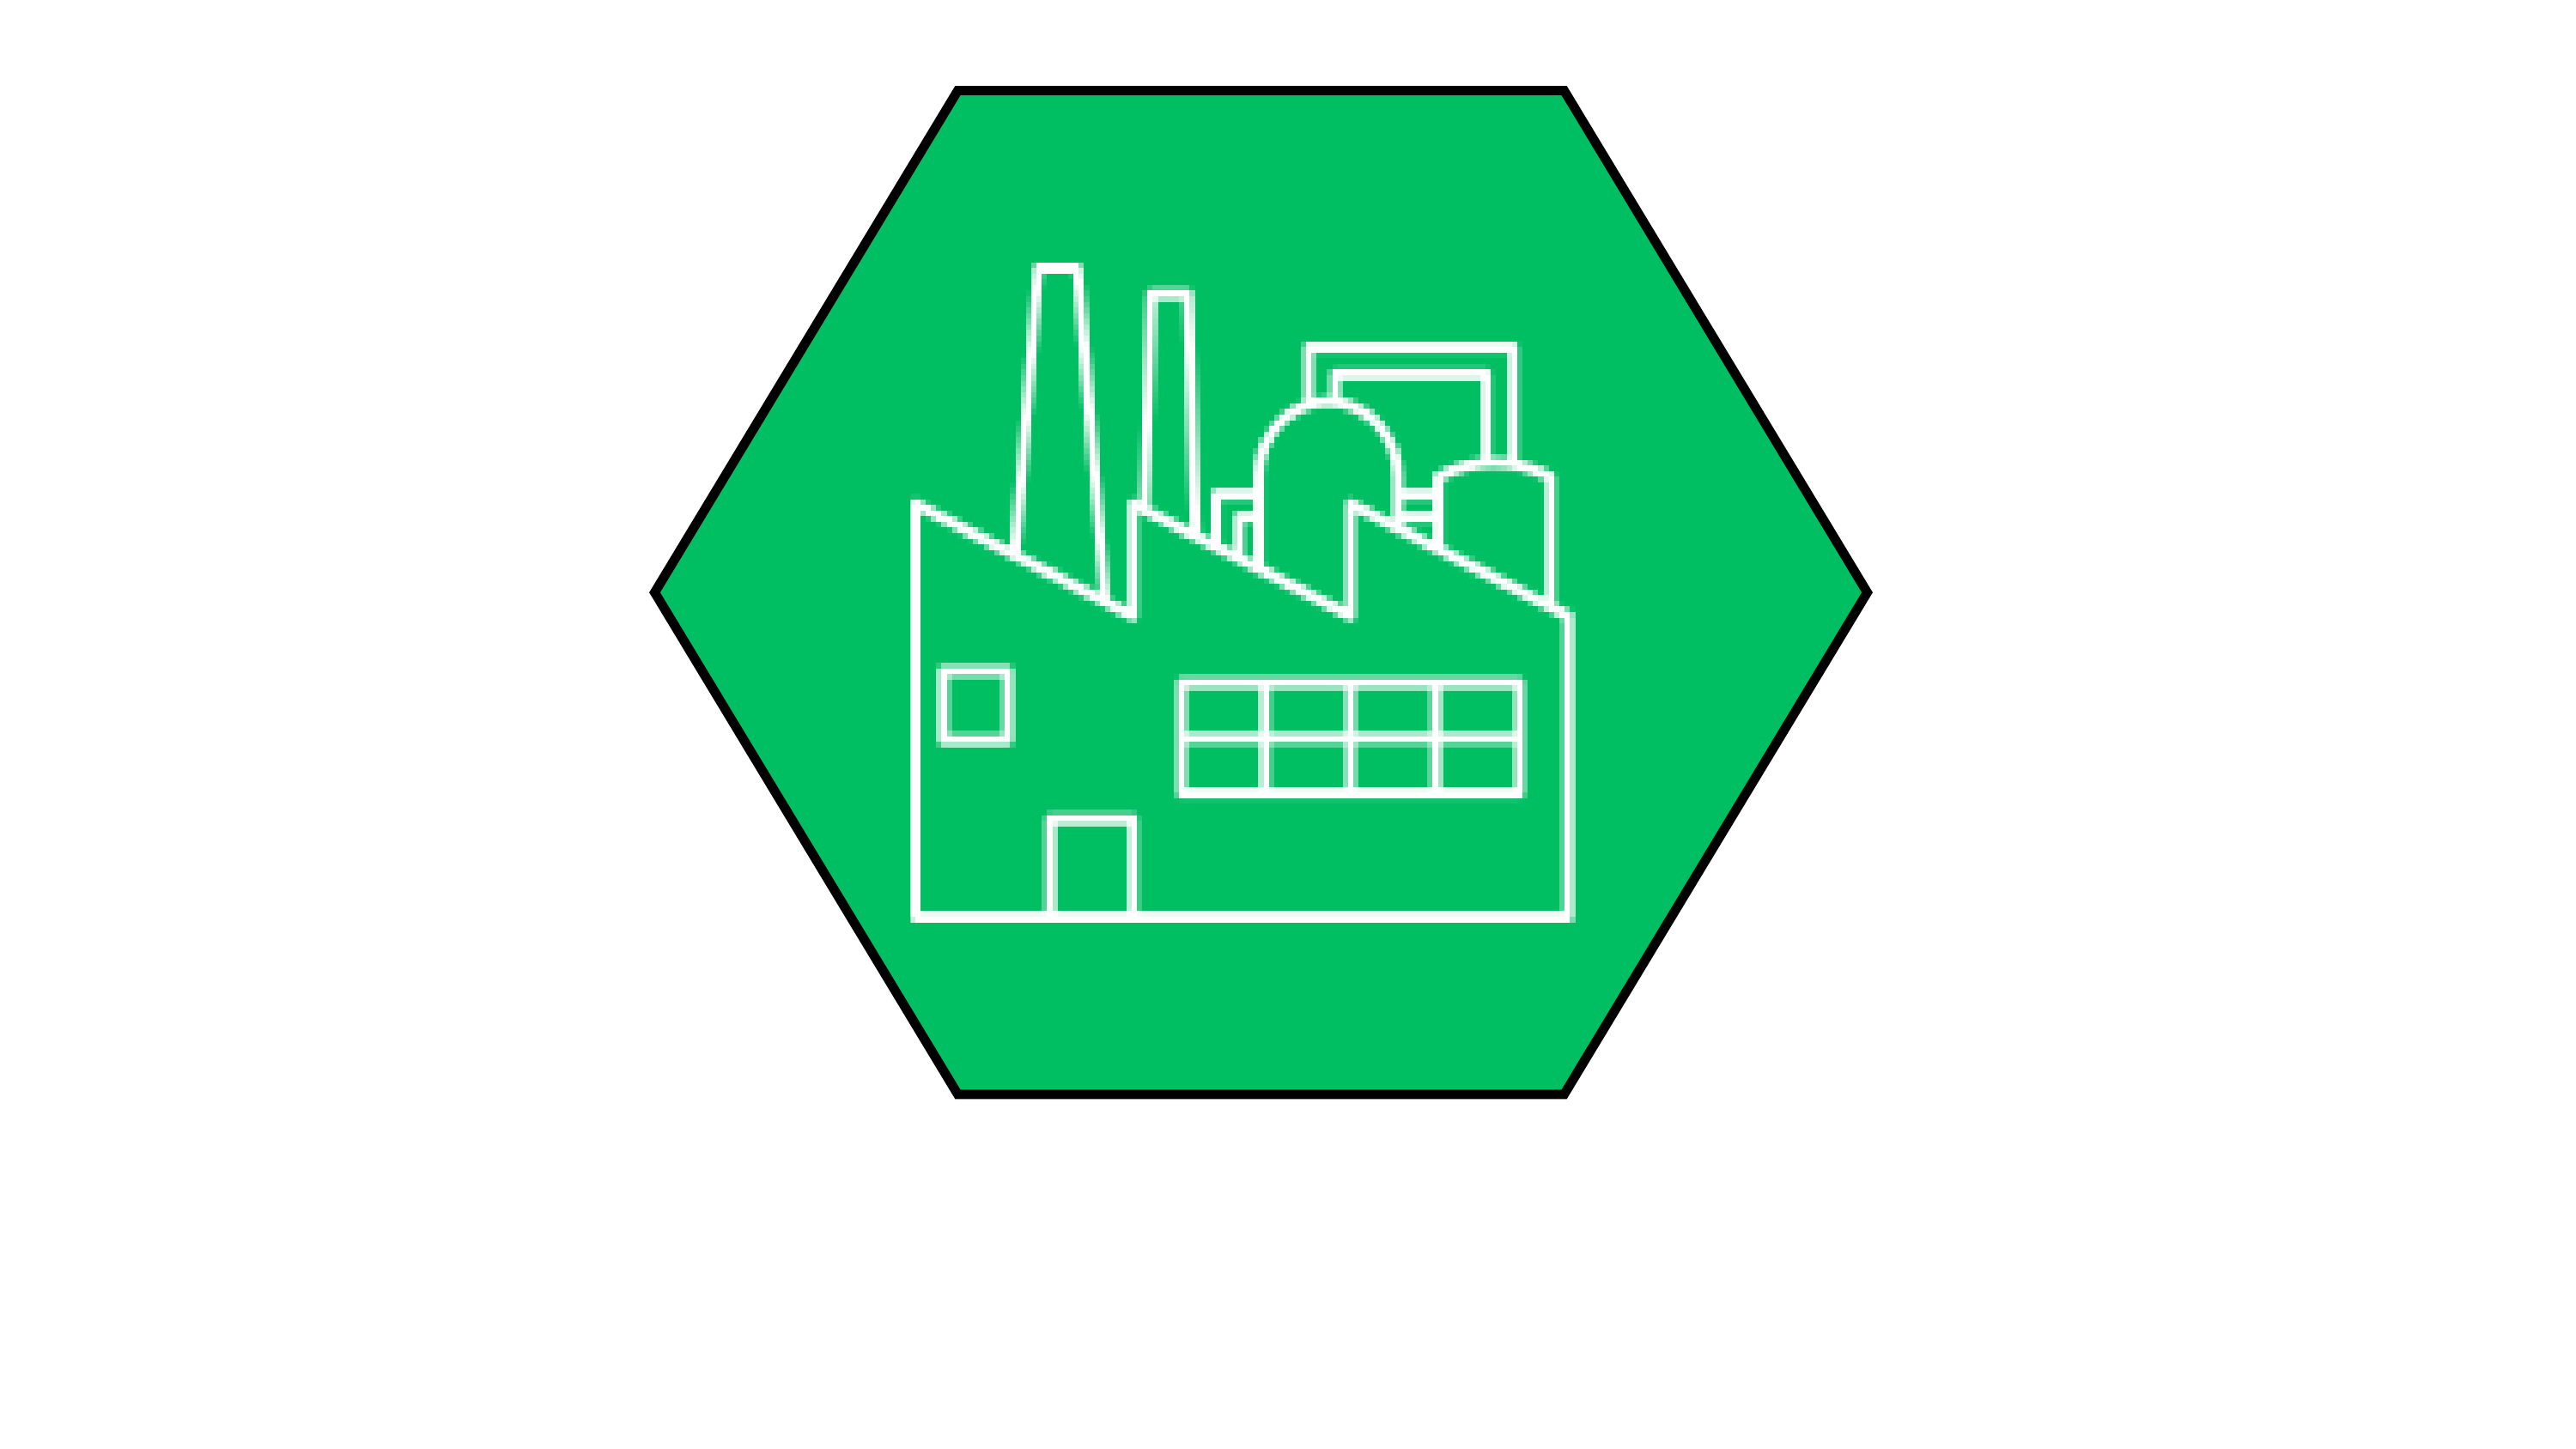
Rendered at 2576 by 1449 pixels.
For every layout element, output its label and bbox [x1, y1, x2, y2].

text_box [654, 69, 1868, 1155]
